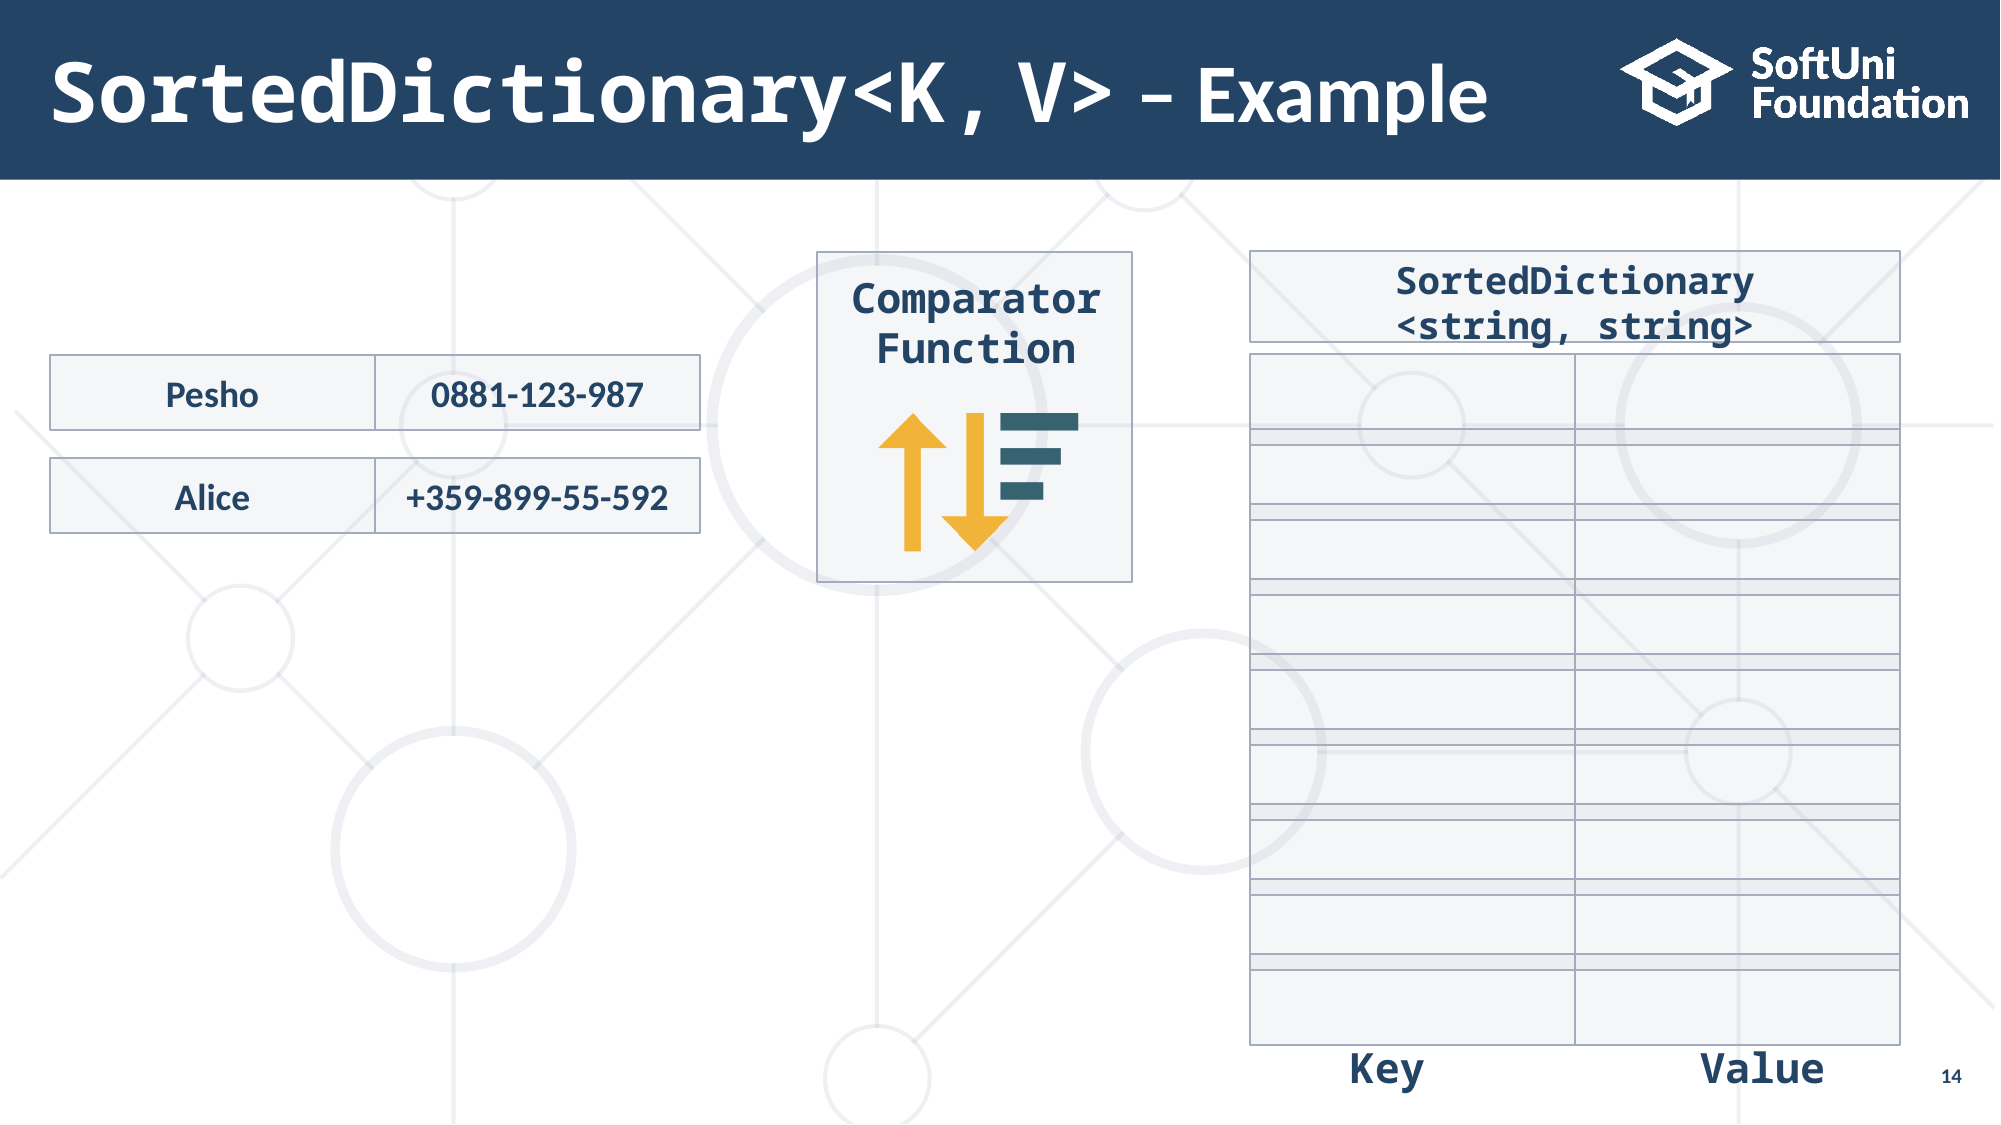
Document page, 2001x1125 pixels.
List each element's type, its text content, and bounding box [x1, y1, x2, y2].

text_box [1250, 654, 1575, 729]
text_box [1575, 429, 1900, 504]
text_box [1250, 504, 1575, 579]
text_box [1250, 354, 1575, 429]
text_box Pesho [50, 355, 375, 430]
text_box [1250, 429, 1575, 504]
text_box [816, 251, 1133, 586]
text_box [1250, 954, 1575, 1034]
text_box [1575, 504, 1900, 579]
text_box Key Value [1250, 1034, 1900, 1100]
text_box +359-899-55-592 [375, 457, 700, 533]
text_box [1250, 804, 1575, 879]
text_box Alice [50, 457, 375, 533]
slide_number 14 [1897, 1049, 1968, 1101]
text_box [1575, 804, 1900, 879]
text_box [1575, 579, 1900, 654]
text_box [1575, 954, 1900, 1034]
text_box 0881-123-987 [375, 355, 700, 430]
text_box [1250, 879, 1575, 954]
text_box SortedDictionary <string, string> [1250, 249, 1900, 354]
text_box [1575, 354, 1900, 429]
text_box [1250, 579, 1575, 654]
picture [1619, 38, 1968, 126]
title SortedDictionary<K, V> – Example [31, 16, 1591, 162]
text_box [1575, 729, 1900, 804]
text_box [1250, 729, 1575, 804]
text_box [1575, 879, 1900, 954]
text_box [1575, 654, 1900, 729]
